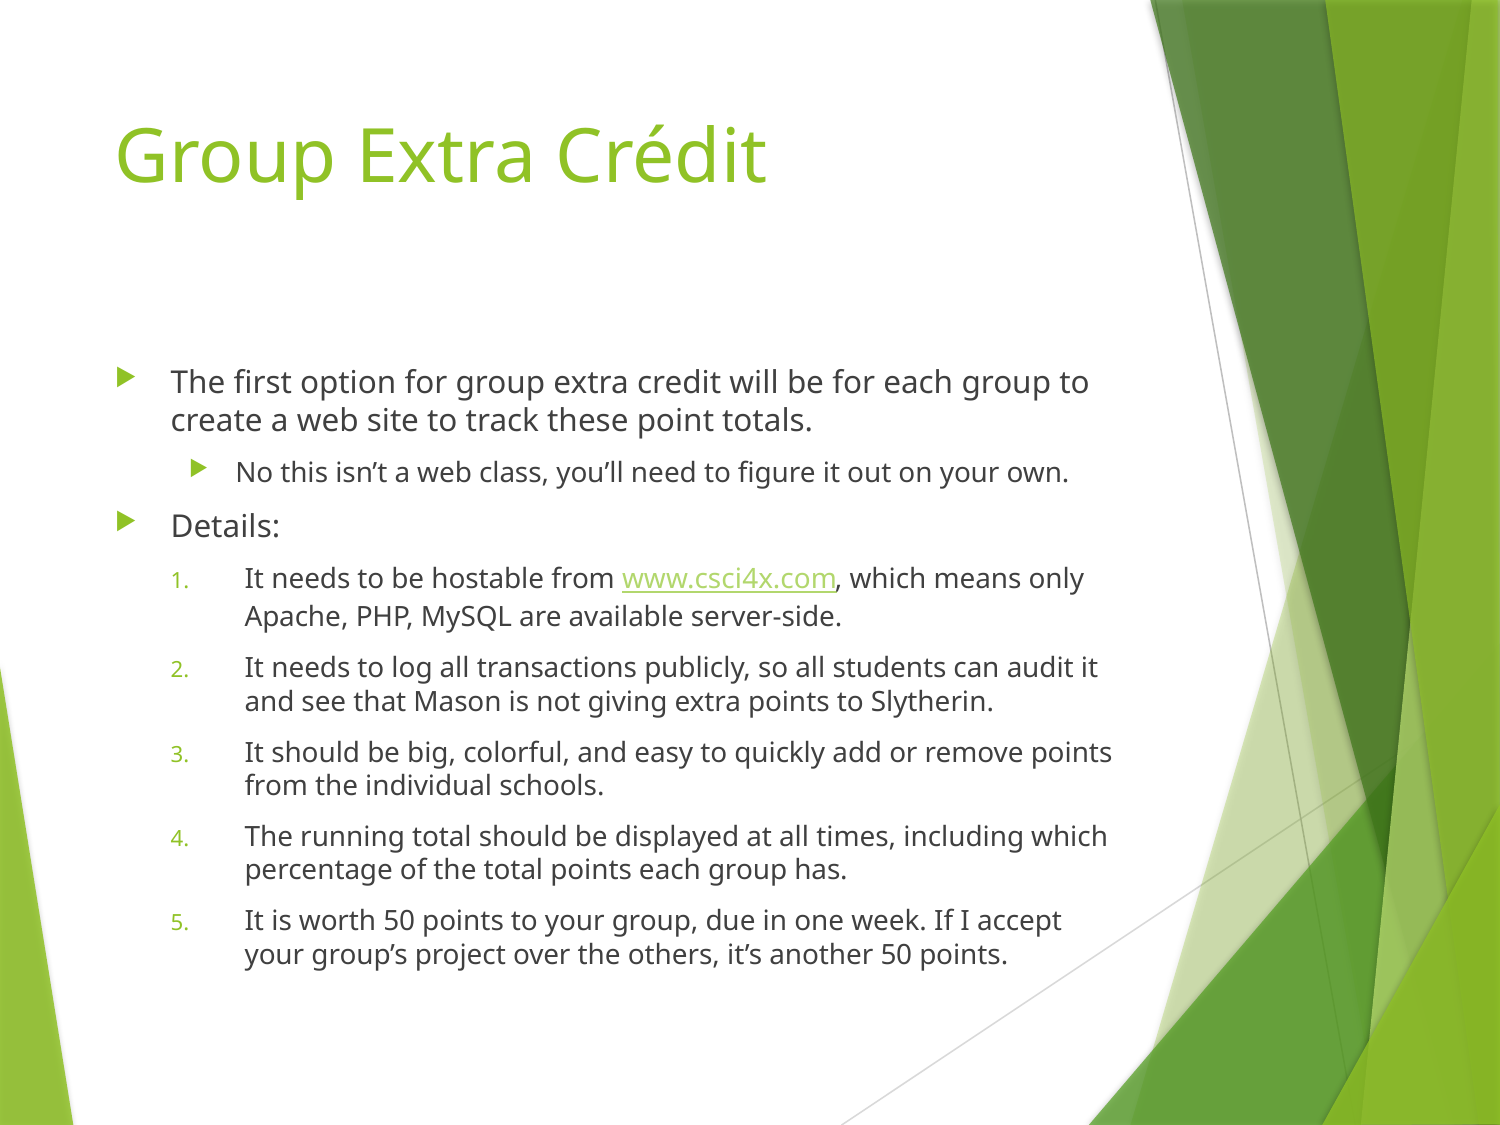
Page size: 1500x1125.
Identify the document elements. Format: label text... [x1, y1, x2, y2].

title Group Extra Crédit [99, 99, 1142, 317]
list The first option for group extra credit will be for each group to create a web site to track these point totals. No this isn’t a web class, you’ll need to figure it out on your own. Details: It needs to be hostable from www.csci4x.com, which means only Apache, PHP, MySQL are available server-side. It needs to log all transactions publicly, so all students can audit it and see that Mason is not giving extra points to Slytherin. It should be big, colorful, and easy to quickly add or remove points from the individual schools. The running total should be displayed at all times, including which percentage of the total points each group has. It is worth 50 points to your group, due in one week. If I accept your group’s project over the others, it’s another 50 points. [99, 354, 1142, 992]
